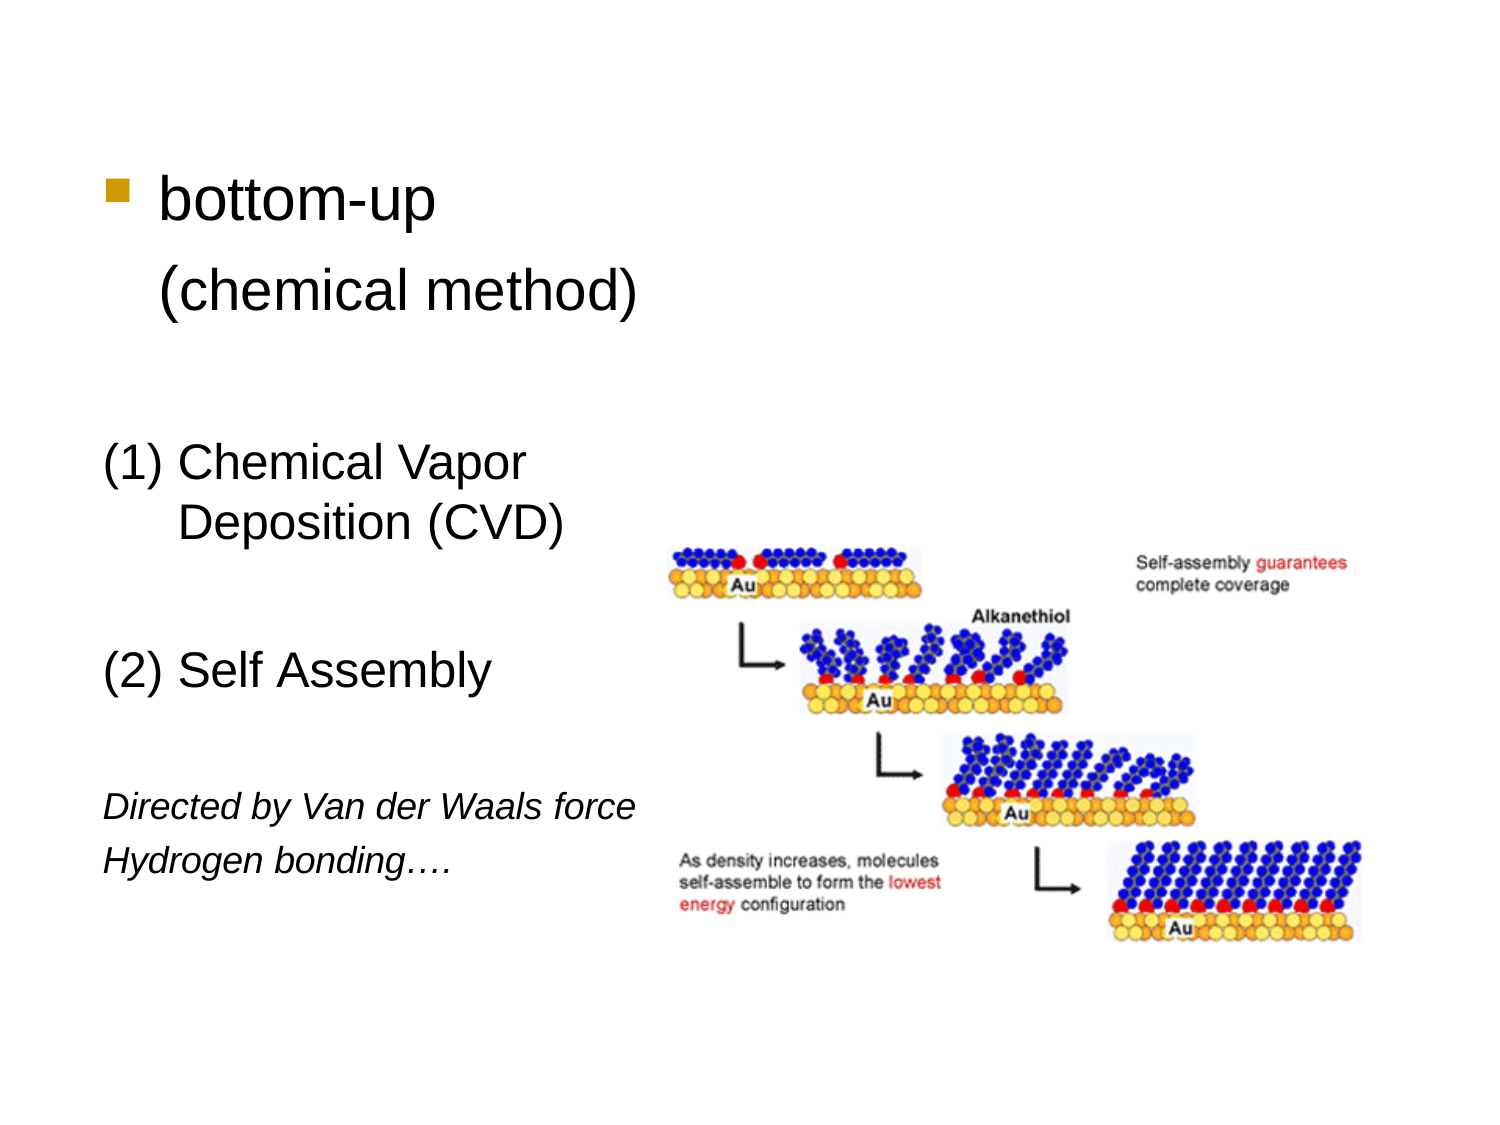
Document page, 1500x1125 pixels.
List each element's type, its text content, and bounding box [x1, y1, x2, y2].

text_box bottom-up (chemical method) Chemical Vapor Deposition (CVD) Self Assembly Directed by Van der Waals force Hydrogen bonding…. [100, 141, 939, 882]
text_box [667, 546, 1363, 944]
